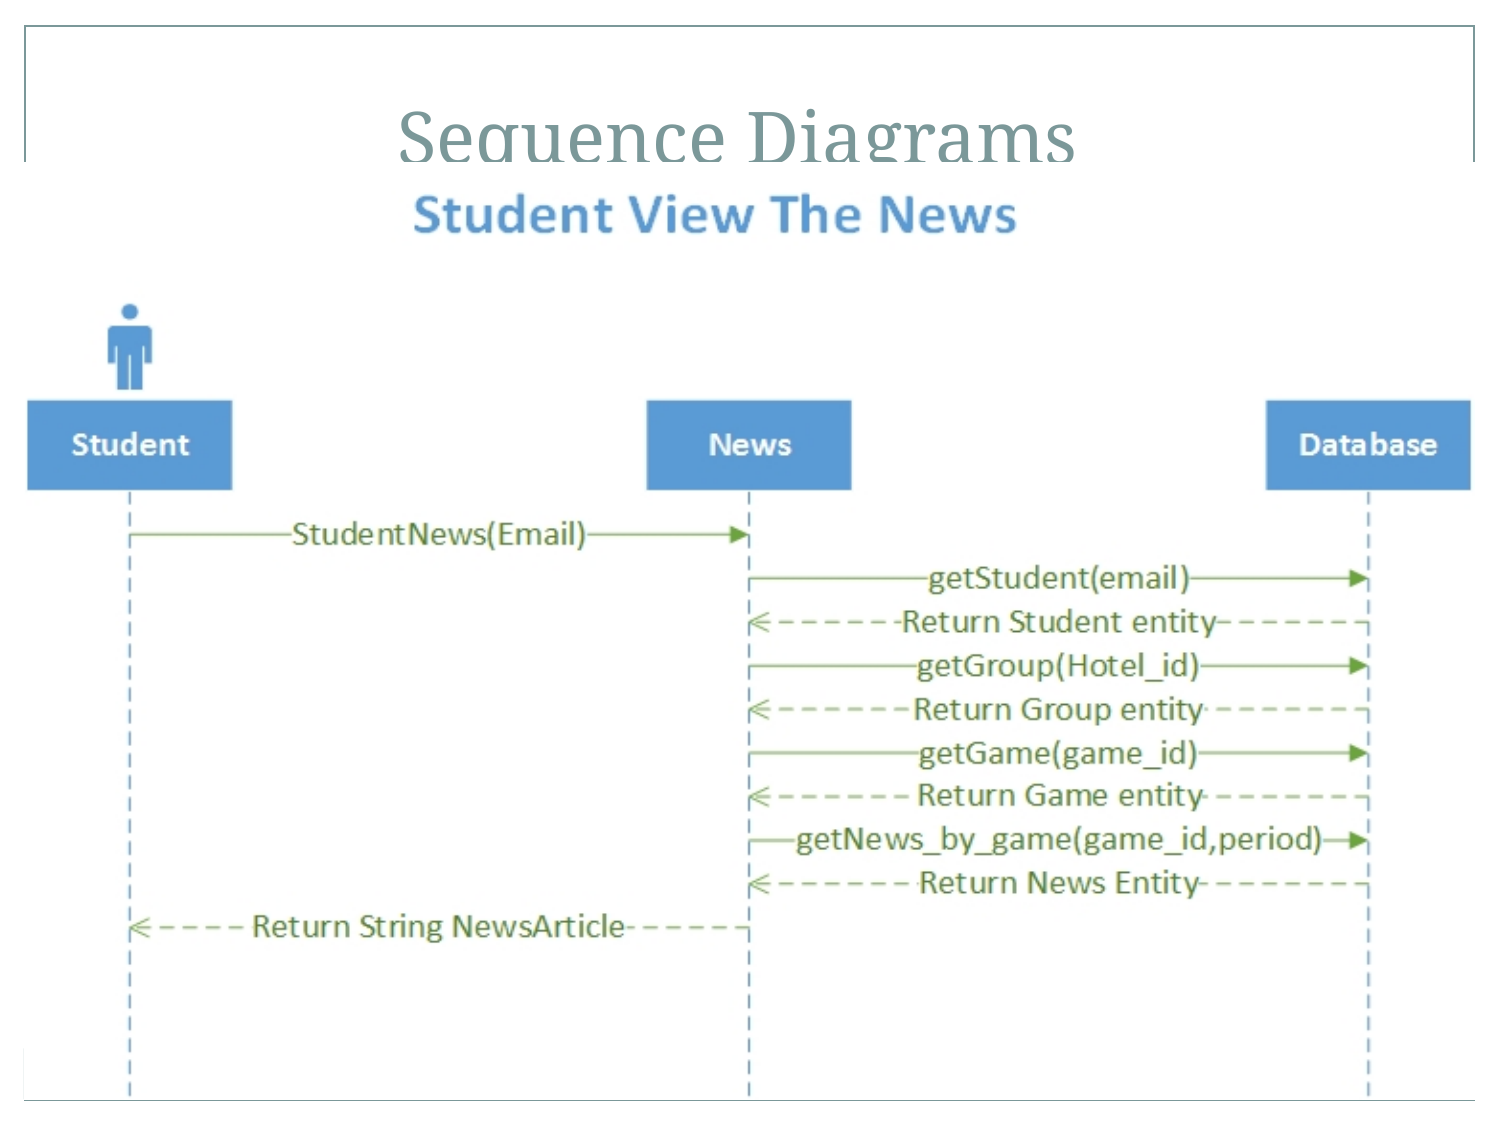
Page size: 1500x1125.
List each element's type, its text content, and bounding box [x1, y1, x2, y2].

title Sequence Diagrams [375, 75, 1101, 160]
picture [24, 162, 1476, 1101]
